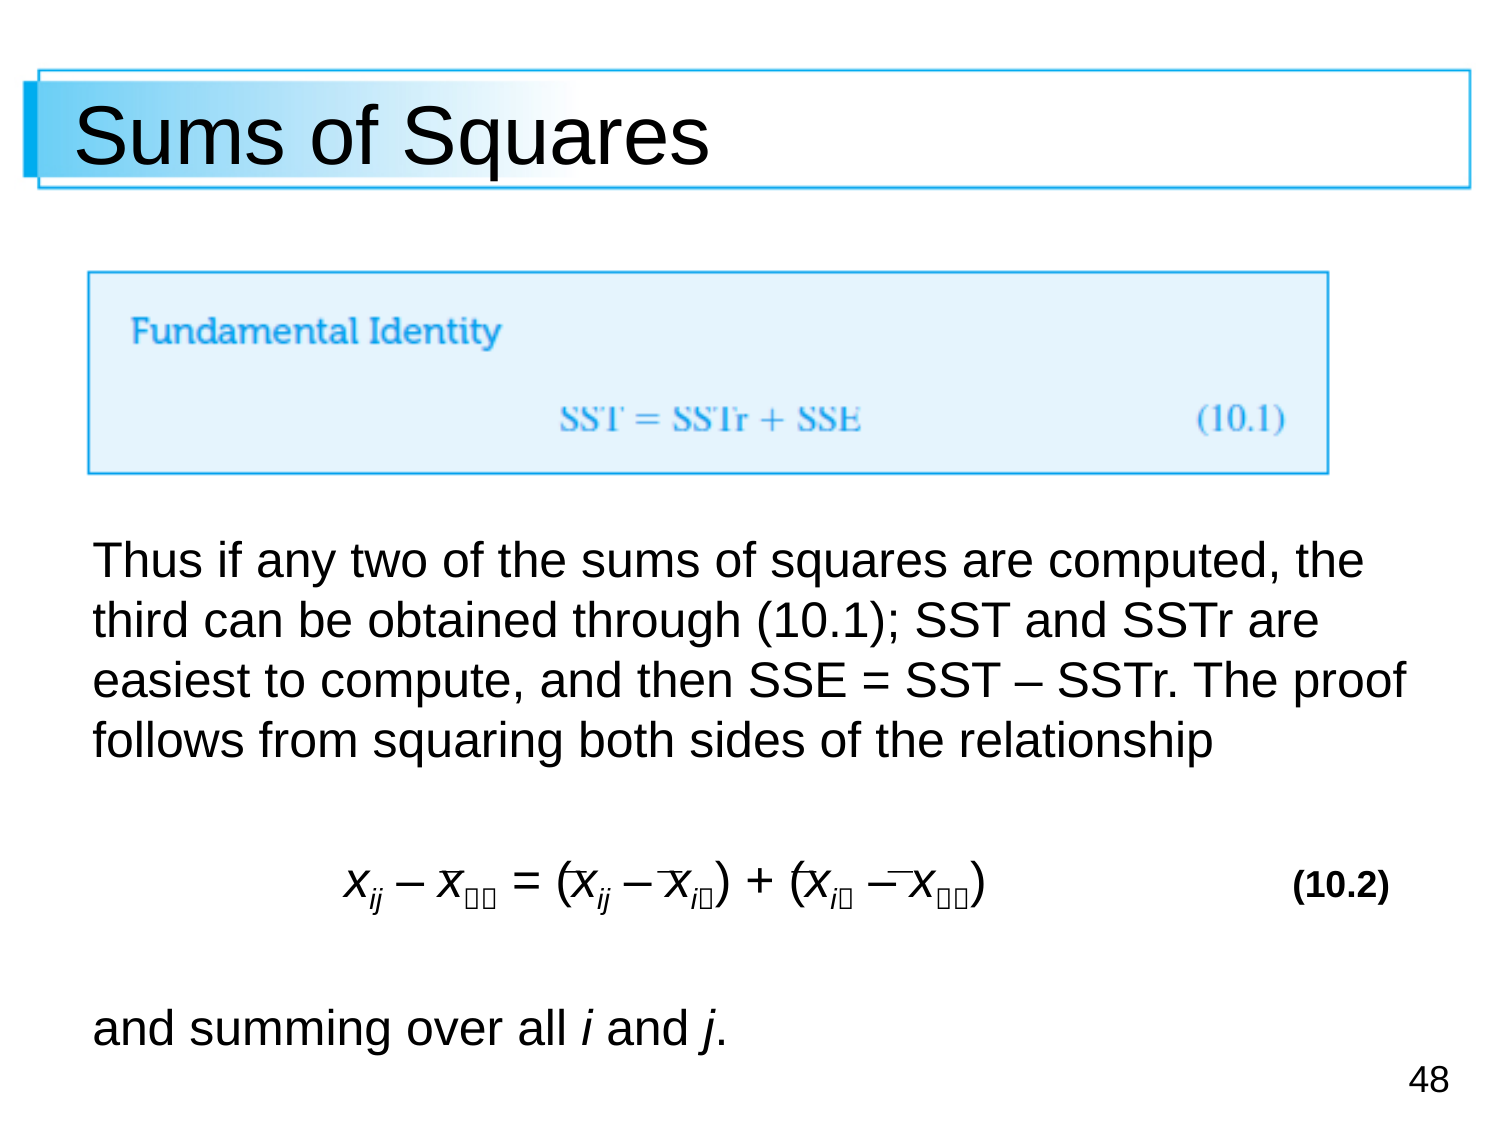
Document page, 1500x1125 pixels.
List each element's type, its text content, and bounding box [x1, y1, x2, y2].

picture [14, 62, 58, 200]
list Thus if any two of the sums of squares are computed, the third can be obtained through (10.1); SST and SSTr are easiest to compute, and then SSE = SST – SSTr. The proof follows from squaring both sides of the relationship xij – x = (xij – xi) + (xi – x) (10.2) and summing over all i and j. [77, 239, 1428, 1103]
picture [1409, 62, 1476, 200]
picture [76, 262, 1342, 490]
title Sums of Squares [58, 37, 1409, 225]
